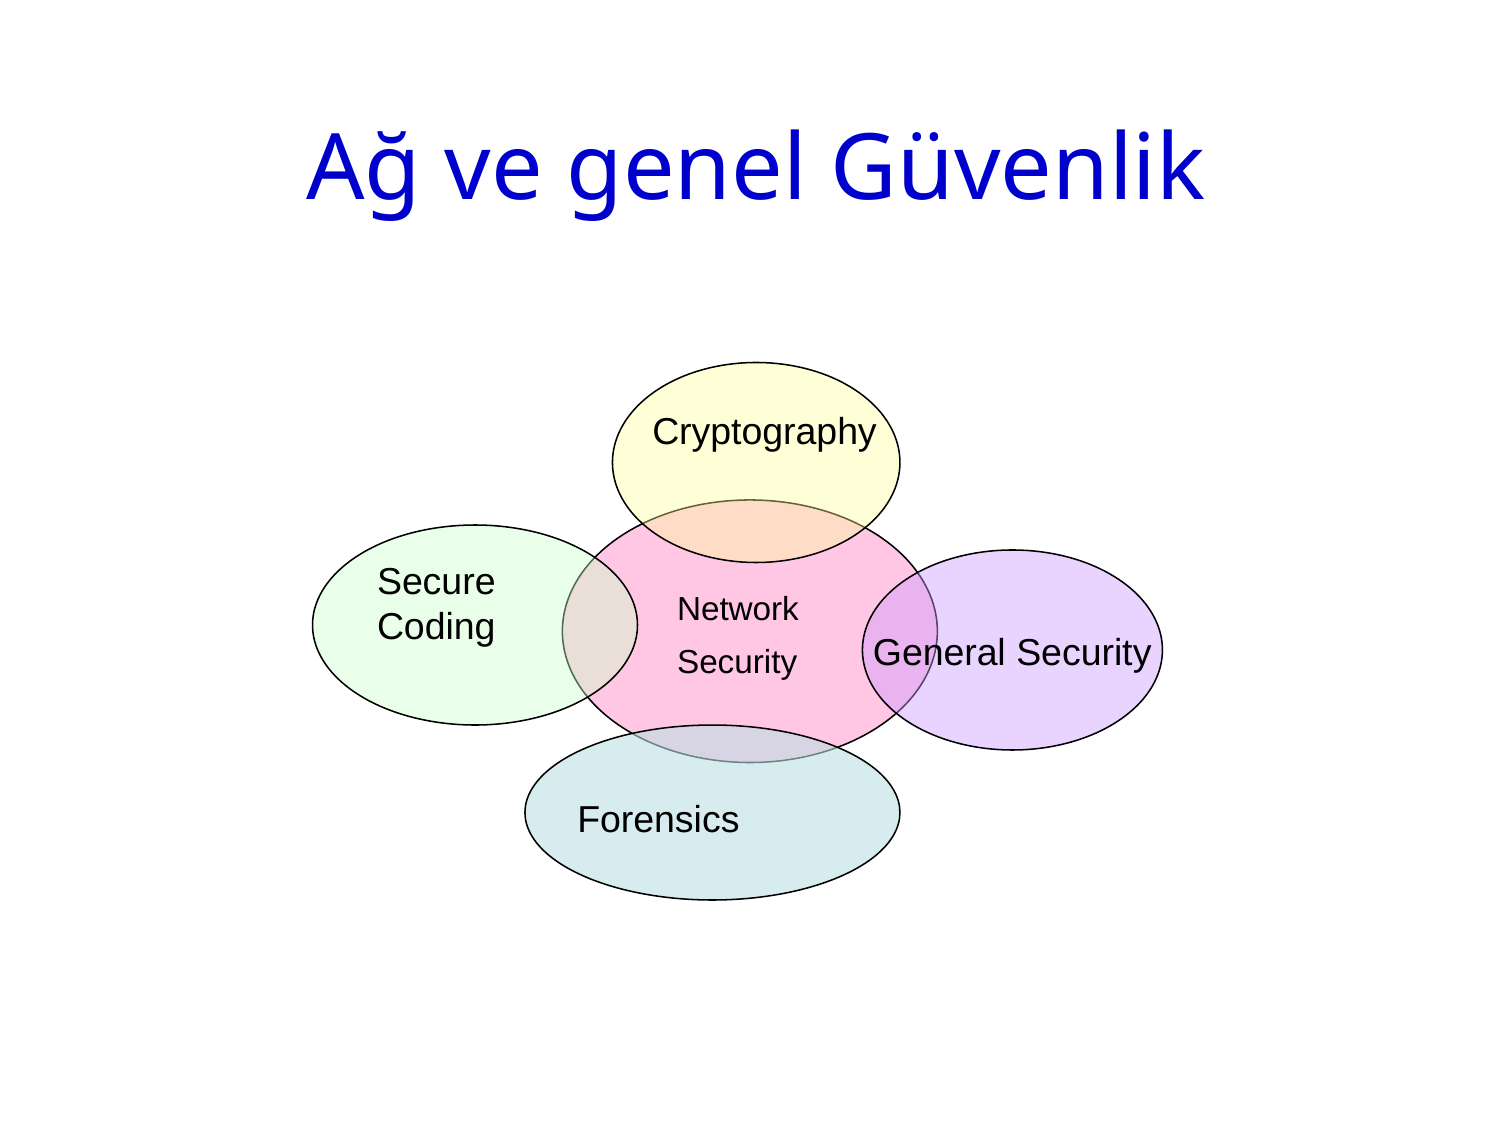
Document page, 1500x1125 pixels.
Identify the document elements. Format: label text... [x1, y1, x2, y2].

text_box [68, 262, 1419, 1005]
text_box Ağ ve genel Güvenlik [81, 68, 1432, 257]
text_box [524, 725, 900, 901]
text_box General Security [862, 549, 1163, 751]
text_box Network Security [662, 587, 825, 688]
text_box [588, 524, 918, 747]
text_box [369, 525, 581, 549]
text_box [612, 406, 900, 563]
text_box Secure Coding [362, 549, 588, 656]
text_box [645, 362, 868, 399]
text_box [312, 553, 638, 726]
text_box Forensics [562, 787, 850, 848]
text_box Cryptography [637, 399, 913, 461]
